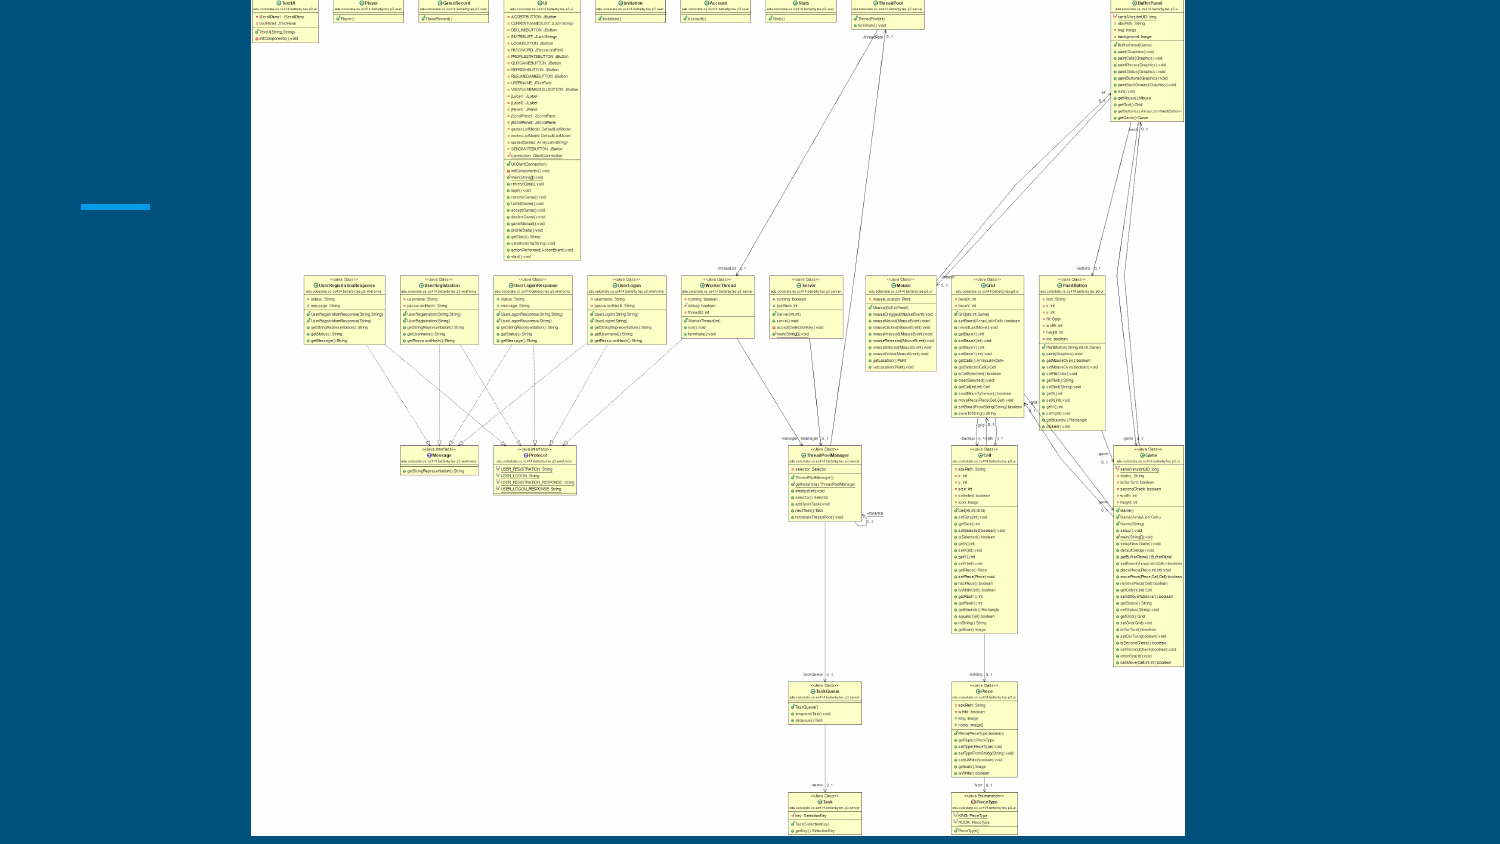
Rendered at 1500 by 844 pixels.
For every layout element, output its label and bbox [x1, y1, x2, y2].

picture [252, 0, 1184, 835]
